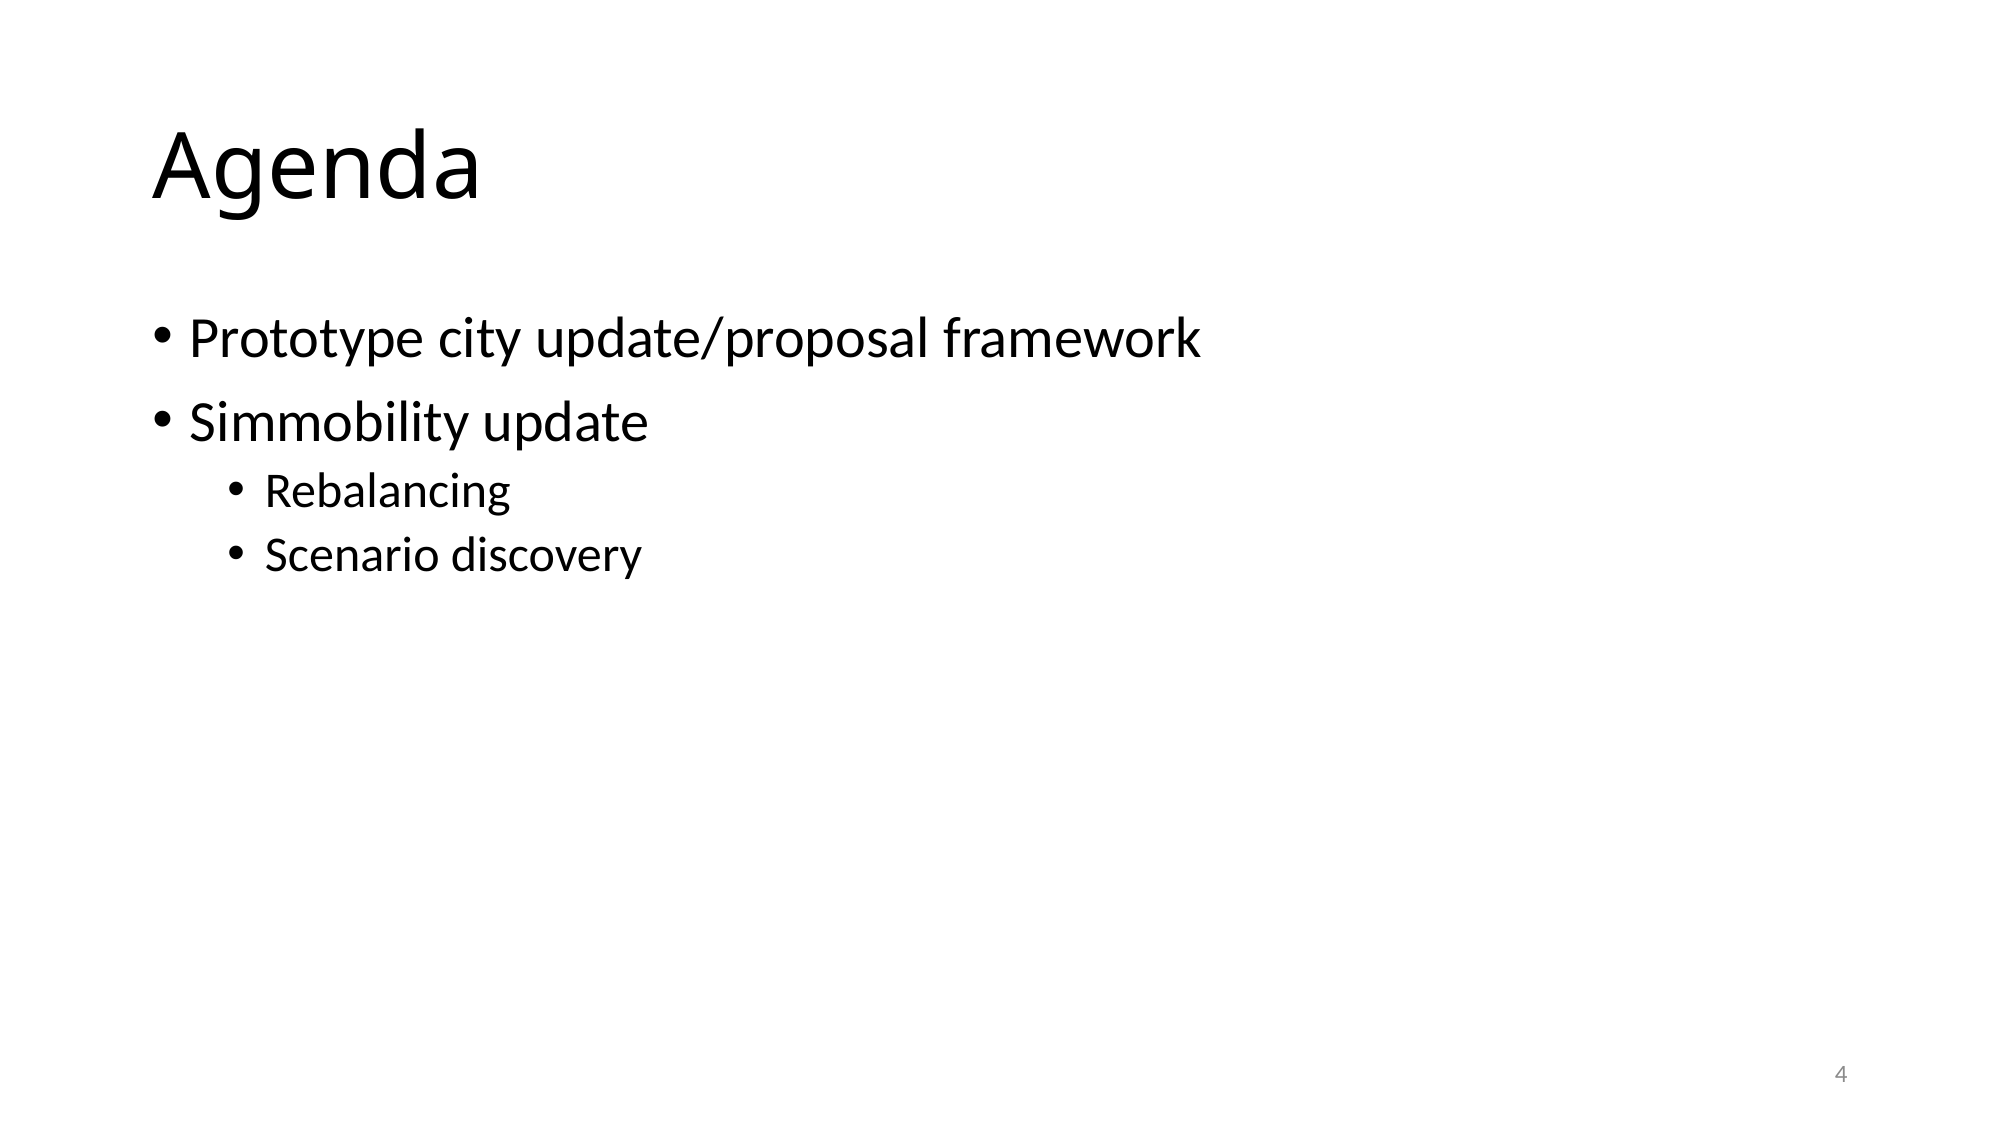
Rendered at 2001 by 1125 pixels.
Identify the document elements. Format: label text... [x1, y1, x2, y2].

slide_number 4 [1412, 1042, 1863, 1103]
title Agenda [137, 59, 1863, 278]
list Prototype city update/proposal framework Simmobility update Rebalancing Scenario discovery [137, 299, 1863, 1014]
